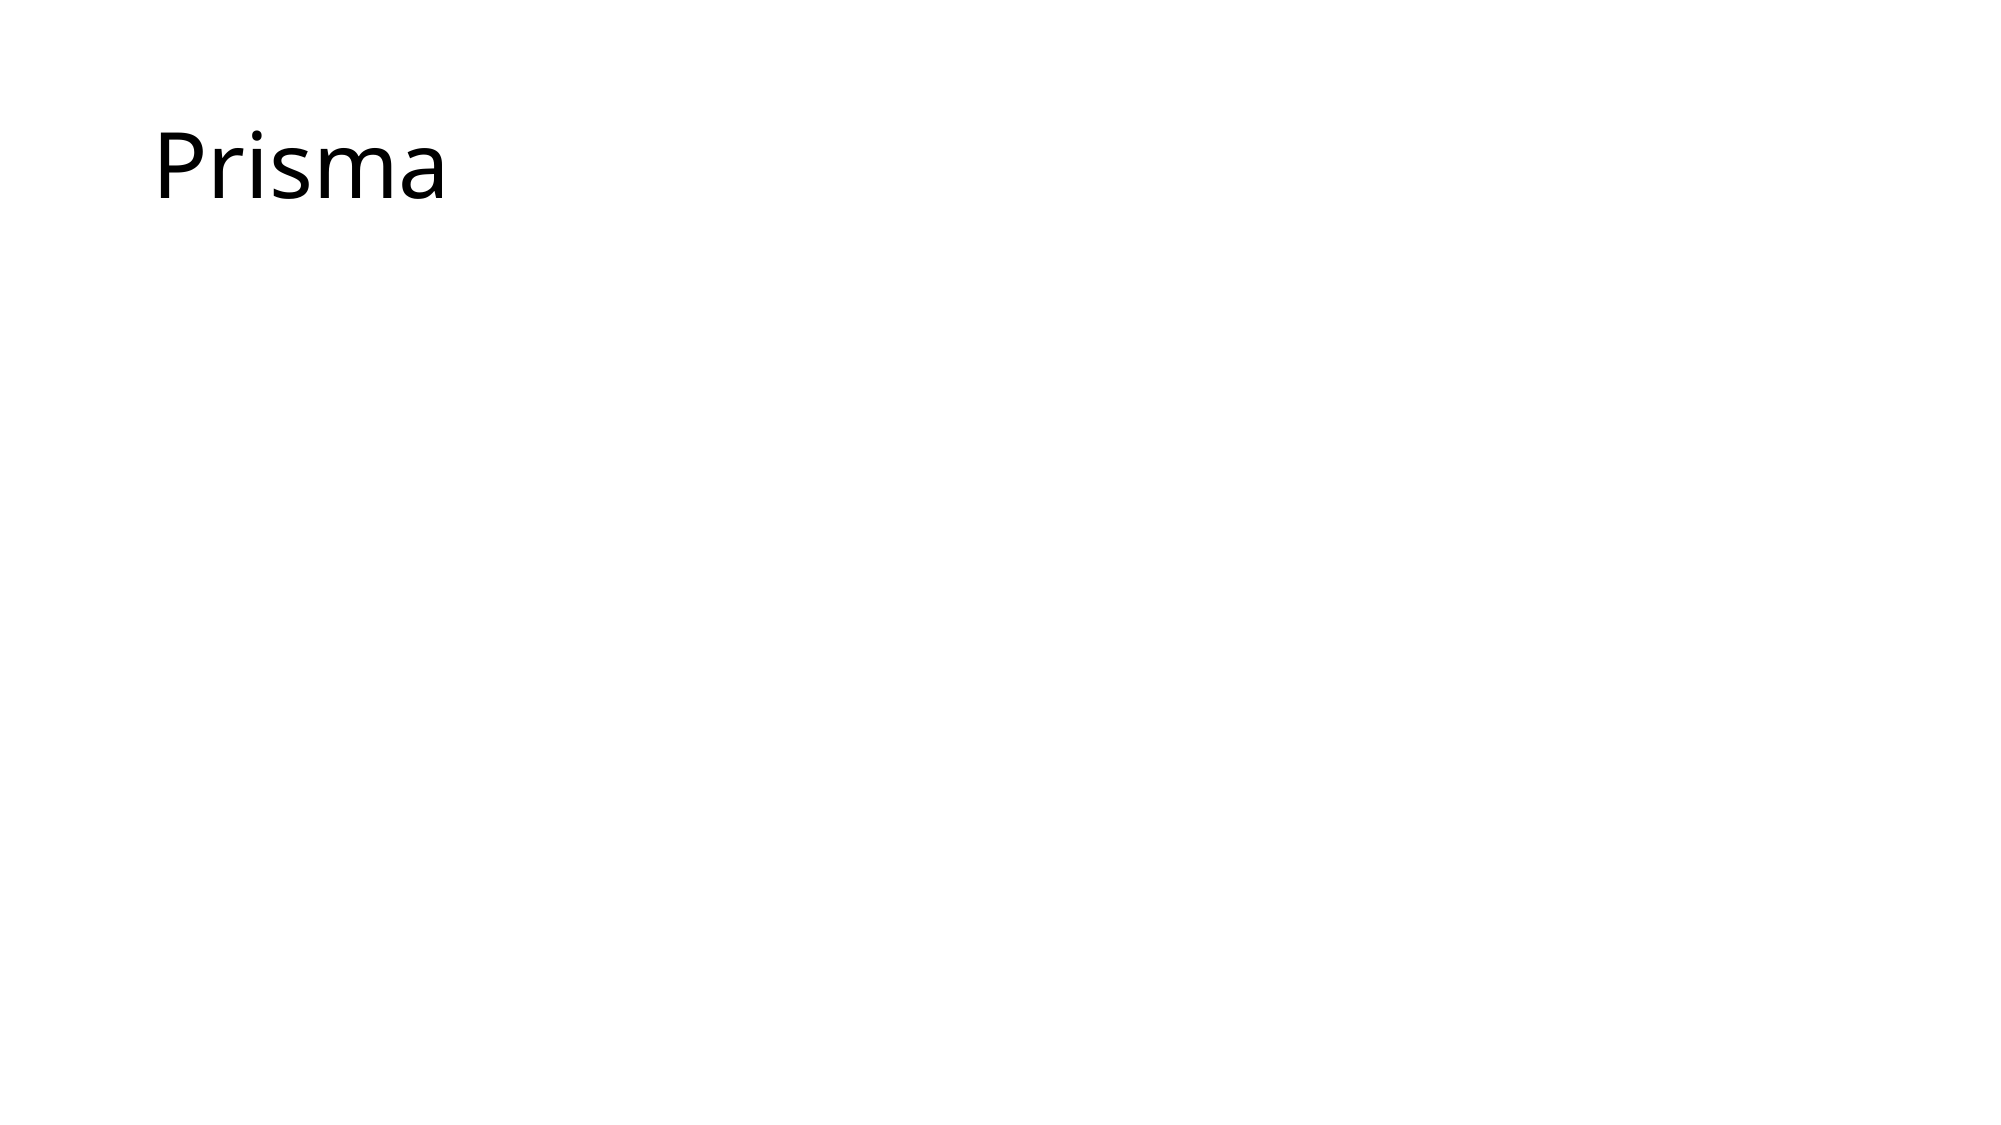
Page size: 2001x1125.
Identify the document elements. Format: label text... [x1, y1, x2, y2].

title Prisma [137, 59, 1863, 278]
